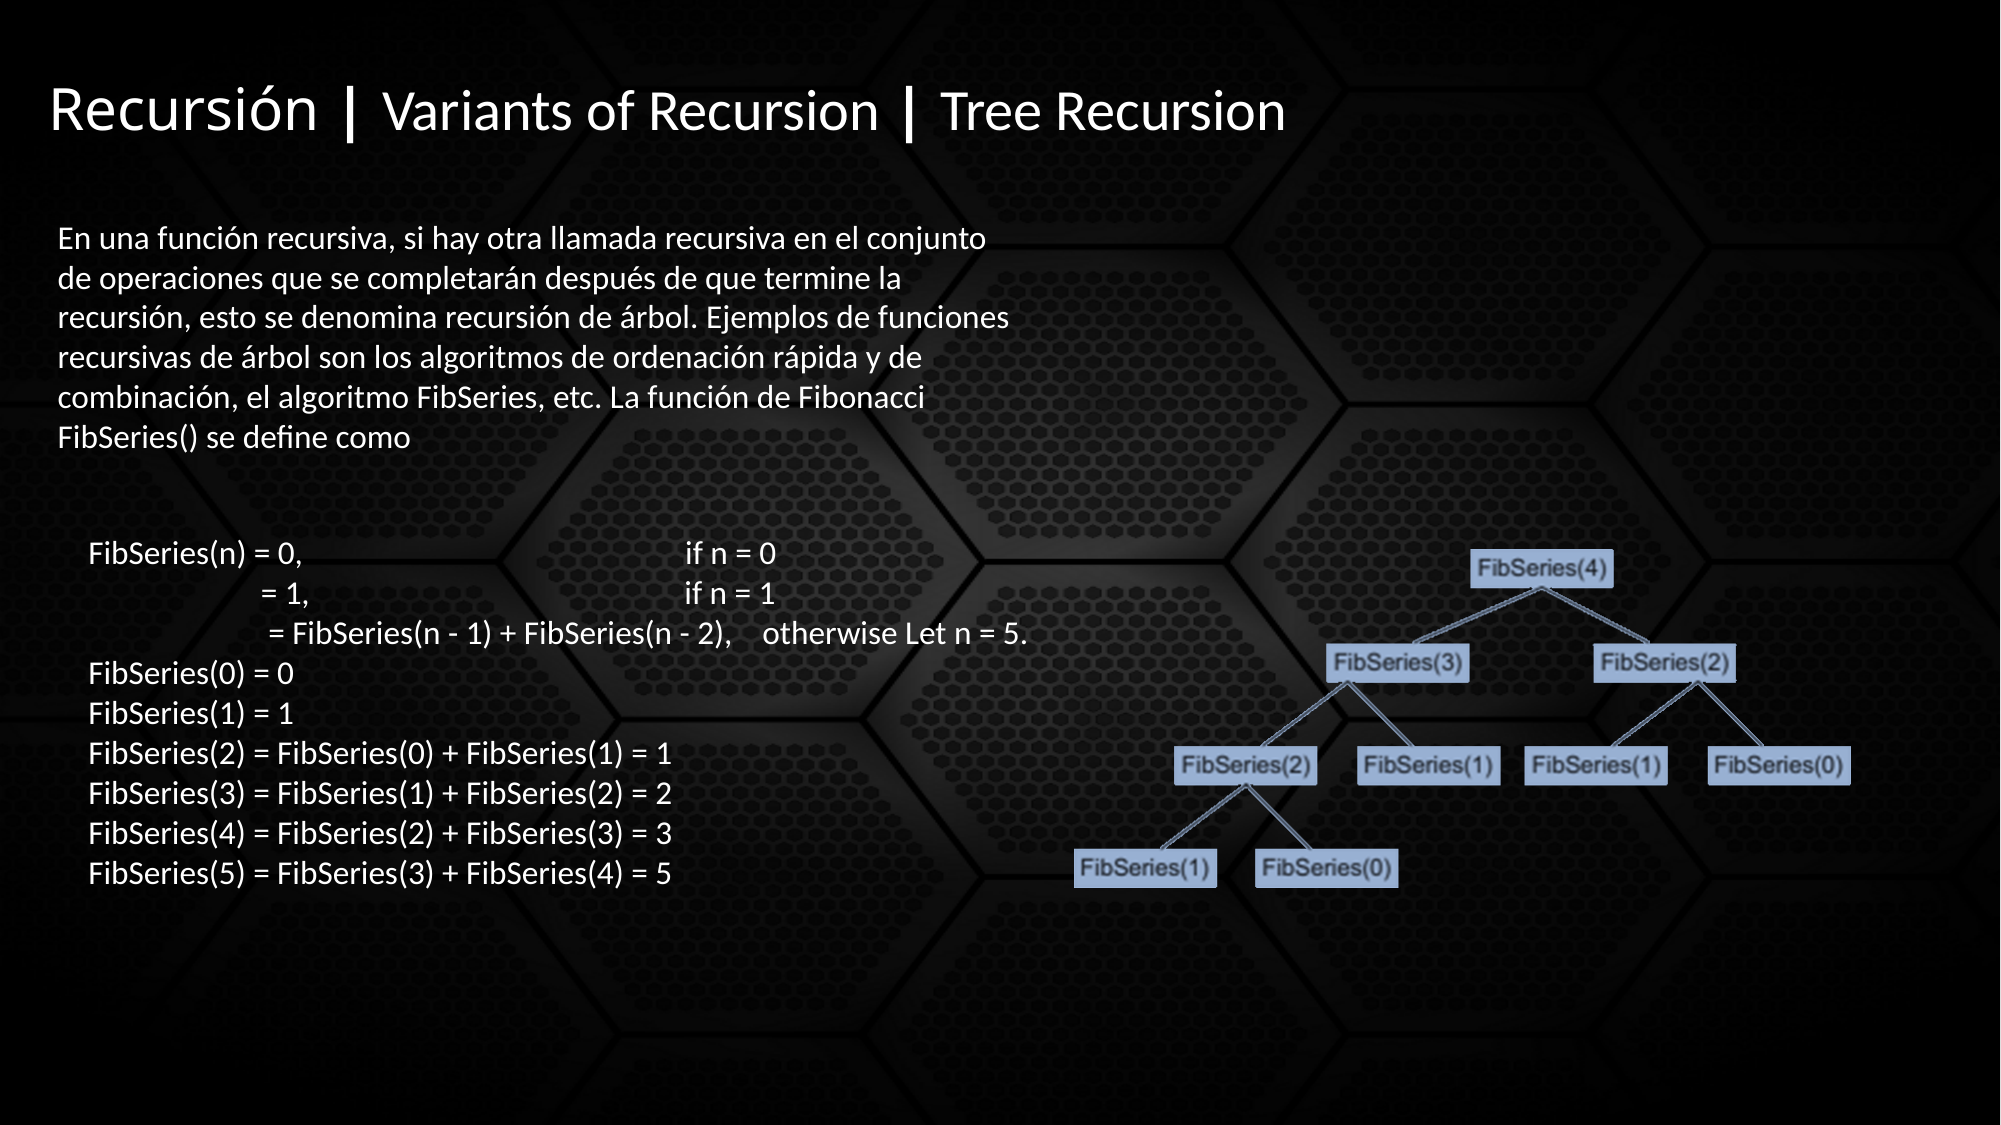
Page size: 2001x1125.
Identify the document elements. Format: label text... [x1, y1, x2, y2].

picture [0, 0, 2001, 1125]
text_box En una función recursiva, si hay otra llamada recursiva en el conjunto de operaciones que se completarán después de que termine la recursión, esto se denomina recursión de árbol. Ejemplos de funciones recursivas de árbol son los algoritmos de ordenación rápida y de combinación, el algoritmo FibSeries, etc. La función de Fibonacci FibSeries() se define como [42, 208, 1044, 463]
text_box Recursión | Variants of Recursion | Tree Recursion [33, 64, 1302, 150]
text_box FibSeries(n) = 0, if n = 0 = 1, if n = 1 = FibSeries(n - 1) + FibSeries(n - 2), otherwise Let n = 5. FibSeries(0) = 0 FibSeries(1) = 1 FibSeries(2) = FibSeries(0) + FibSeries(1) = 1 FibSeries(3) = FibSeries(1) + FibSeries(2) = 2 FibSeries(4) = FibSeries(2) + FibSeries(3) = 3 FibSeries(5) = FibSeries(3) + FibSeries(4) = 5 [73, 524, 1075, 899]
